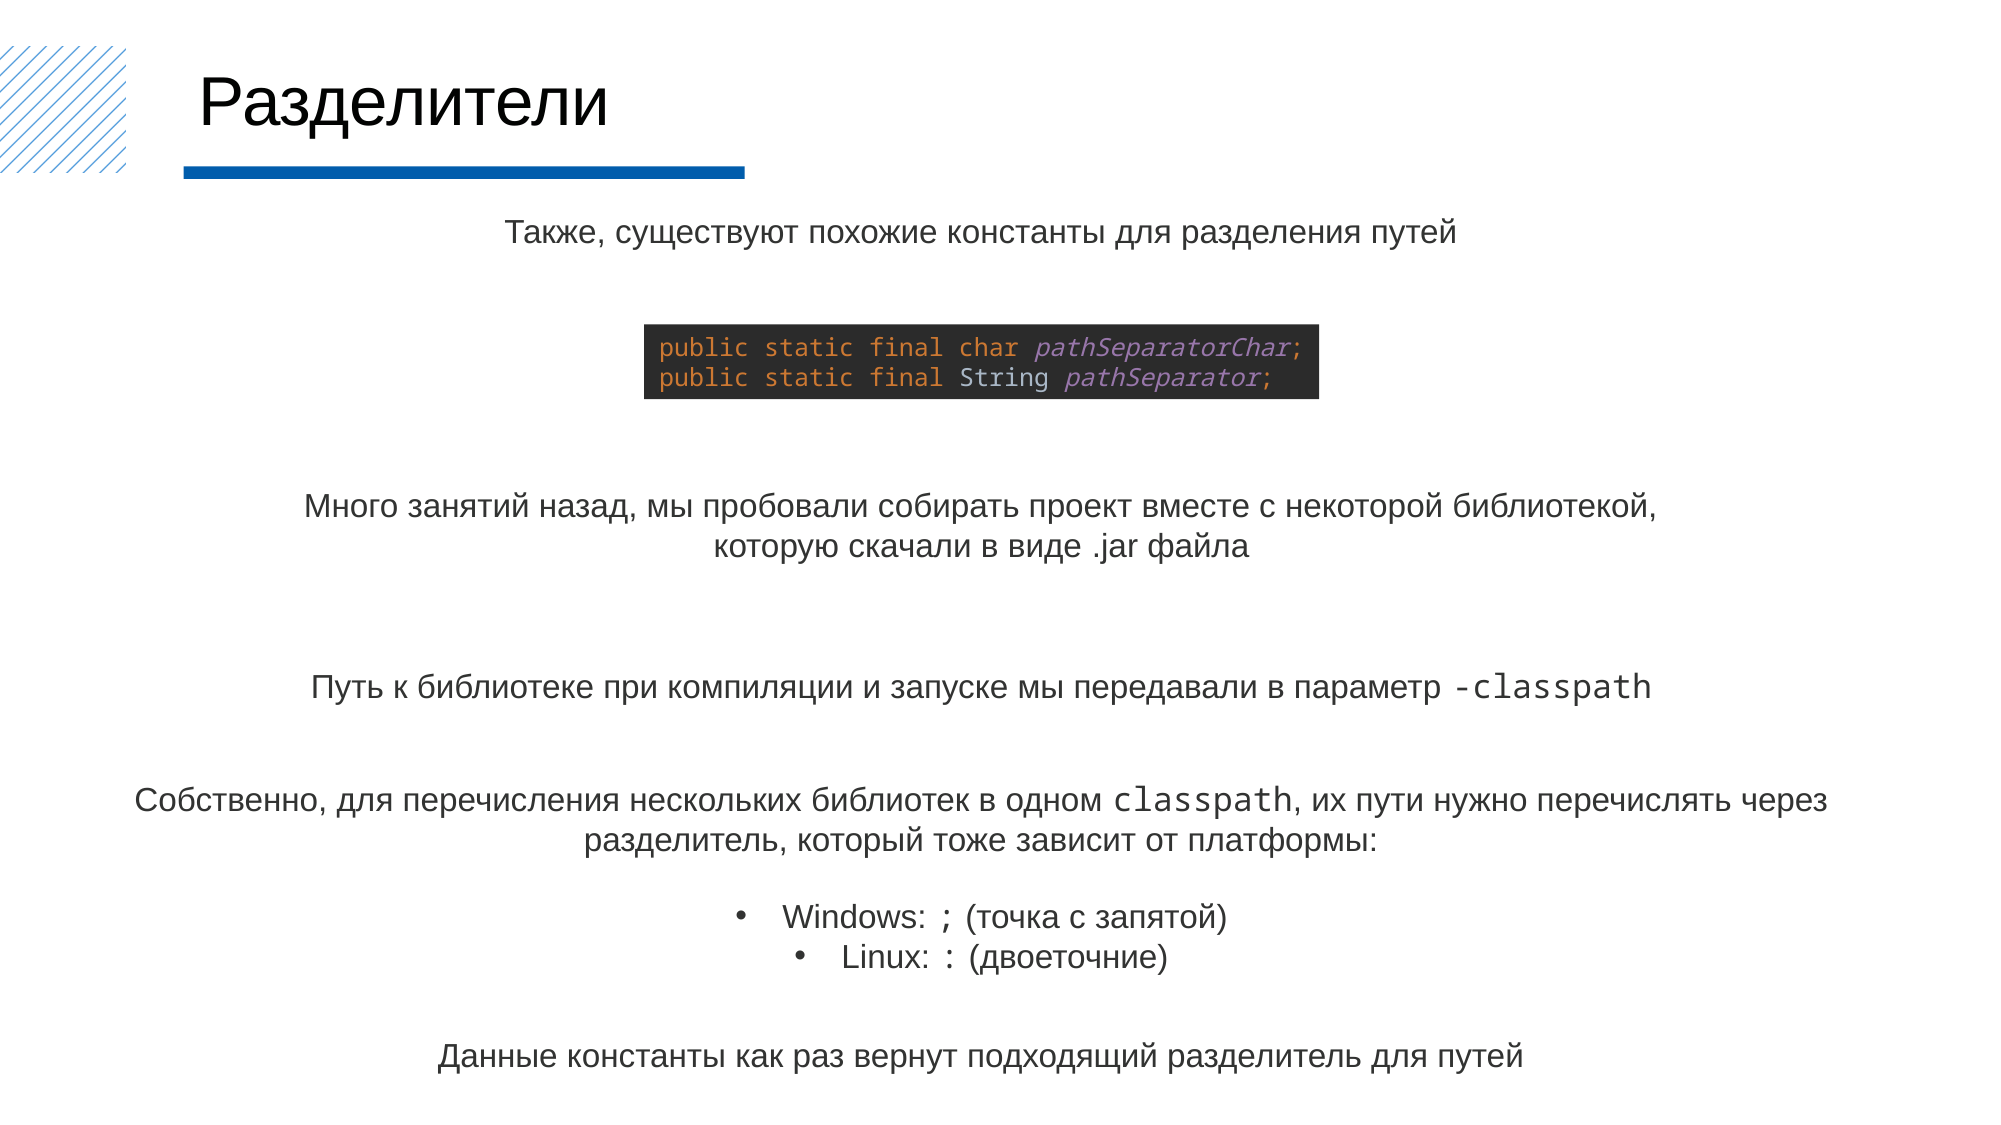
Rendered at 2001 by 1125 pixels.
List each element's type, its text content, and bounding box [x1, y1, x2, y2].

text_box Также, существуют похожие константы для разделения путей [98, 202, 1865, 258]
text_box Путь к библиотеке при компиляции и запуске мы передавали в параметр -classpath [98, 657, 1865, 713]
text_box Windows: ; (точка с запятой) Linux: : (двоеточние) [98, 887, 1865, 983]
text_box Собственно, для перечисления нескольких библиотек в одном classpath, их пути нужно перечислять через разделитель, который тоже зависит от платформы: [98, 770, 1865, 866]
text_box Много занятий назад, мы пробовали собирать проект вместе с некоторой библиотекой, которую скачали в виде .jar файла [98, 477, 1865, 572]
text_box Данные константы как раз вернут подходящий разделитель для путей [98, 1026, 1865, 1082]
text_box public static final char pathSeparatorChar; public static final String pathSeparator; [644, 324, 1320, 400]
picture [0, 46, 126, 173]
list Разделители [183, 58, 1780, 149]
